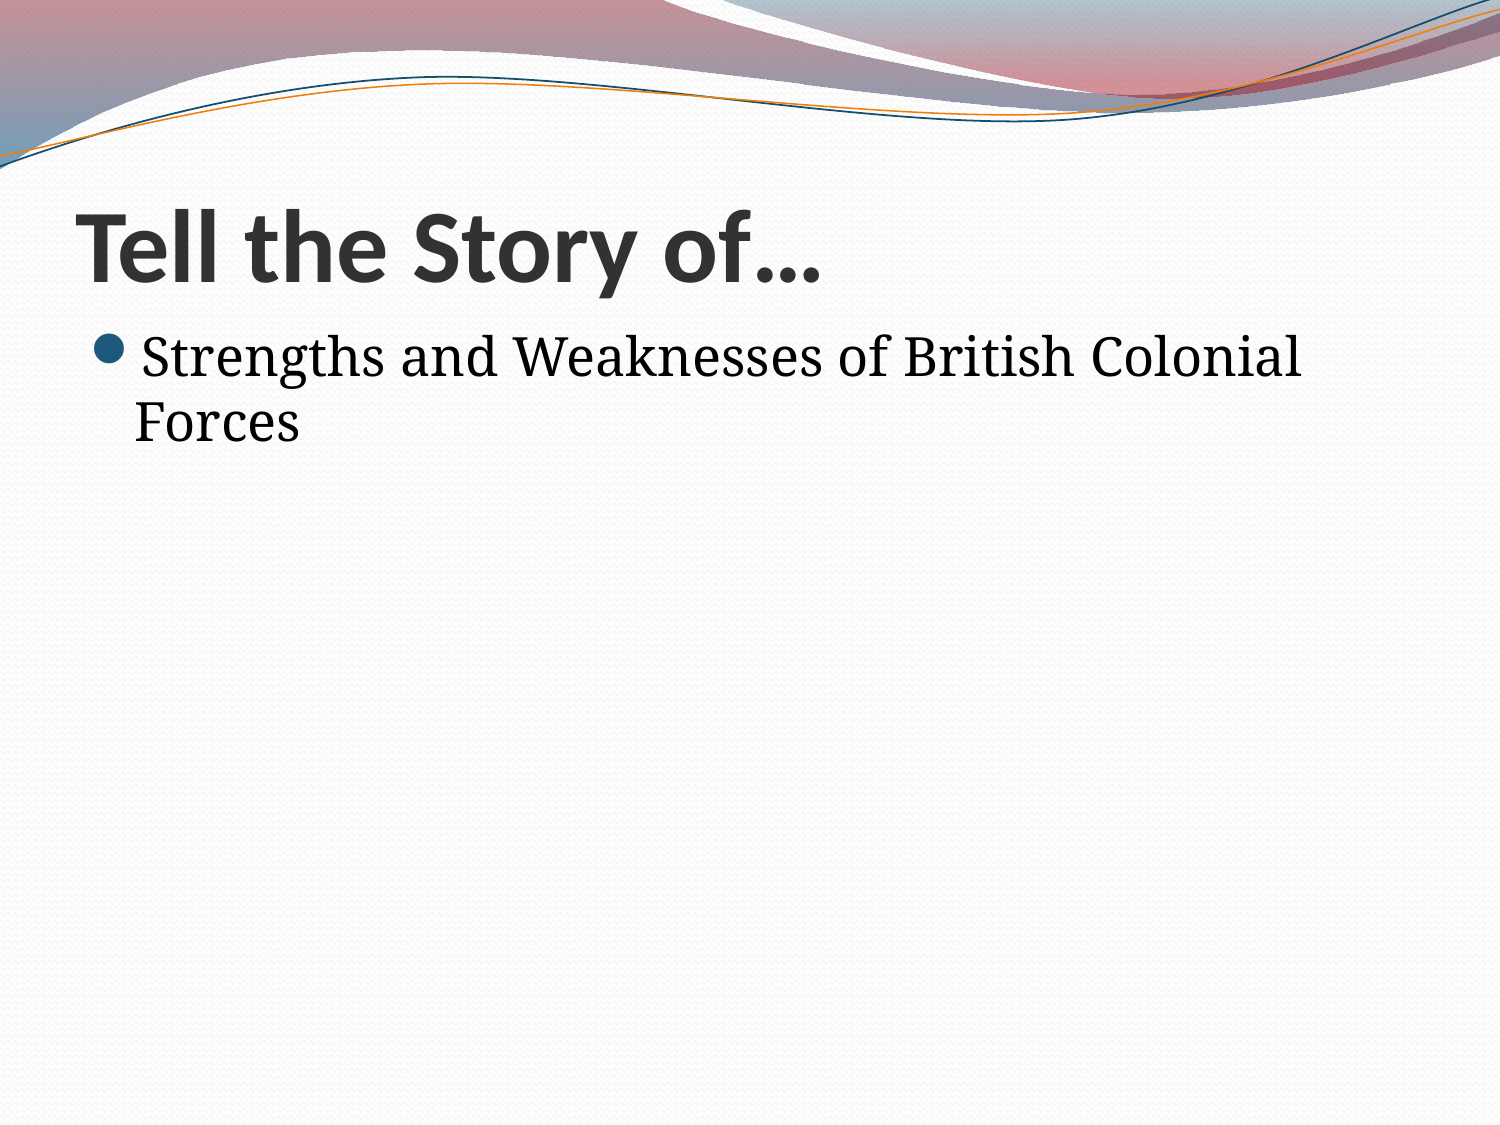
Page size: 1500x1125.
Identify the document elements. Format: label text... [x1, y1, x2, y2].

list Strengths and Weaknesses of British Colonial Forces [75, 314, 1425, 1043]
title Tell the Story of… [75, 115, 1425, 303]
